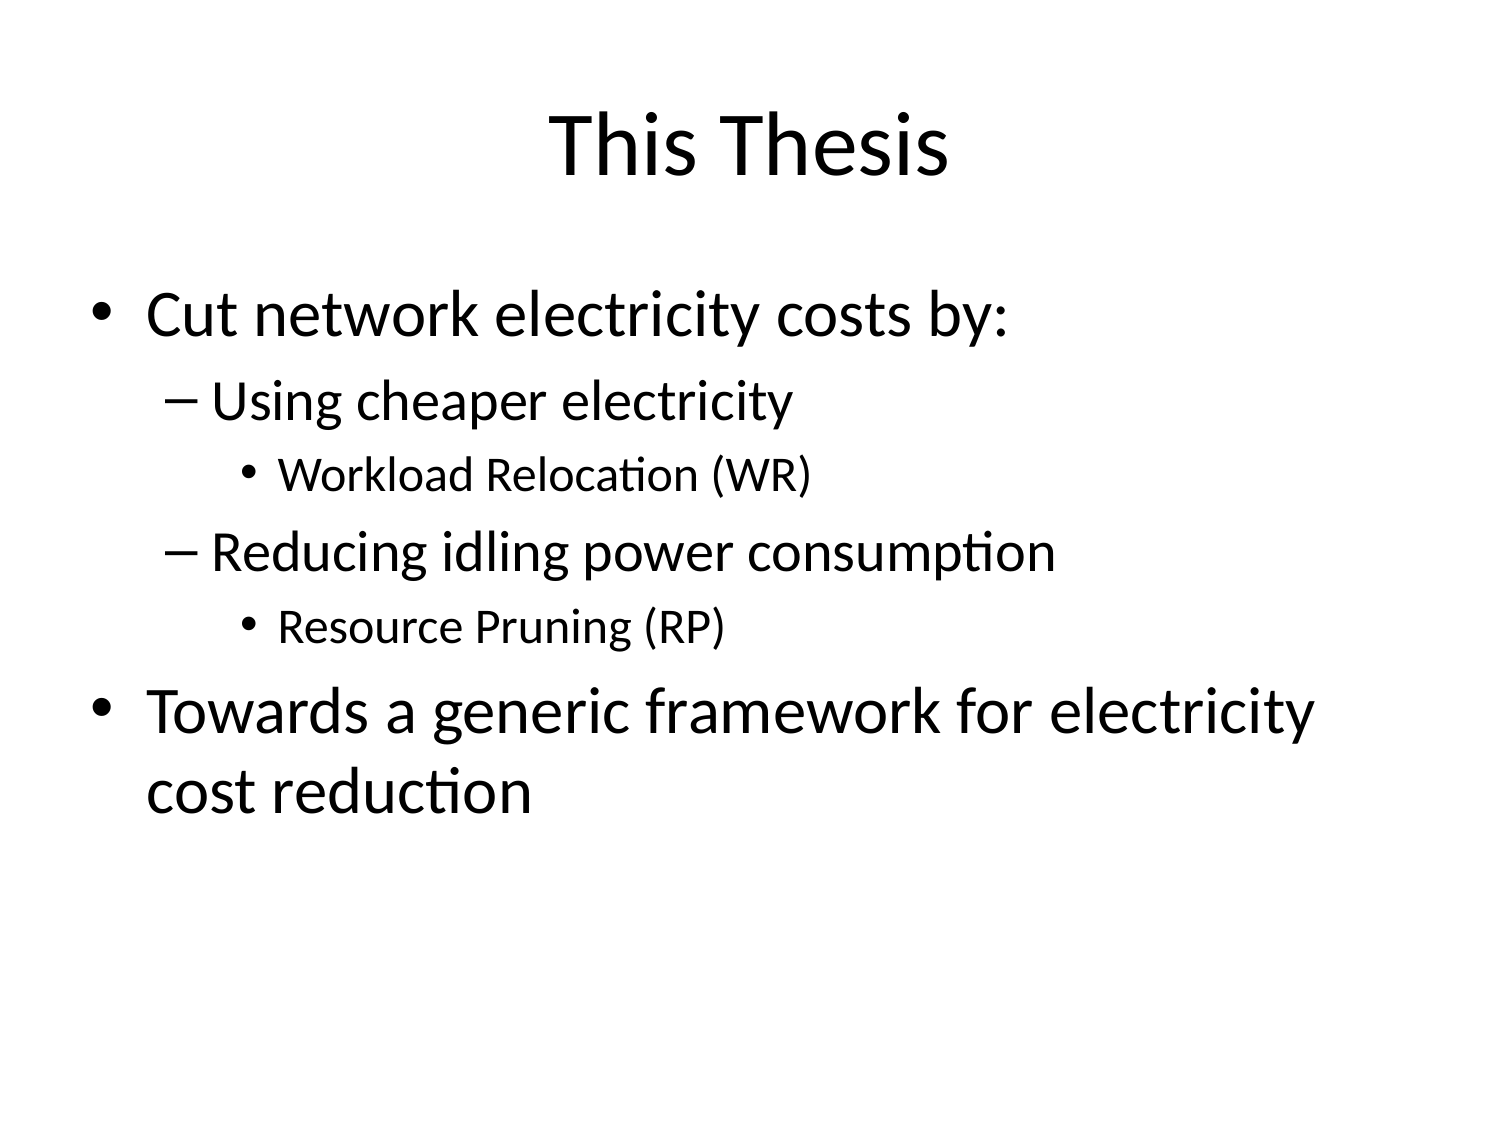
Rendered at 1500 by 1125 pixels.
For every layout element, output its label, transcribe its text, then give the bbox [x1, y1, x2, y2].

list Cut network electricity costs by: Using cheaper electricity Workload Relocation (WR) Reducing idling power consumption Resource Pruning (RP) Towards a generic framework for electricity cost reduction [75, 262, 1425, 1005]
title This Thesis [75, 45, 1425, 233]
